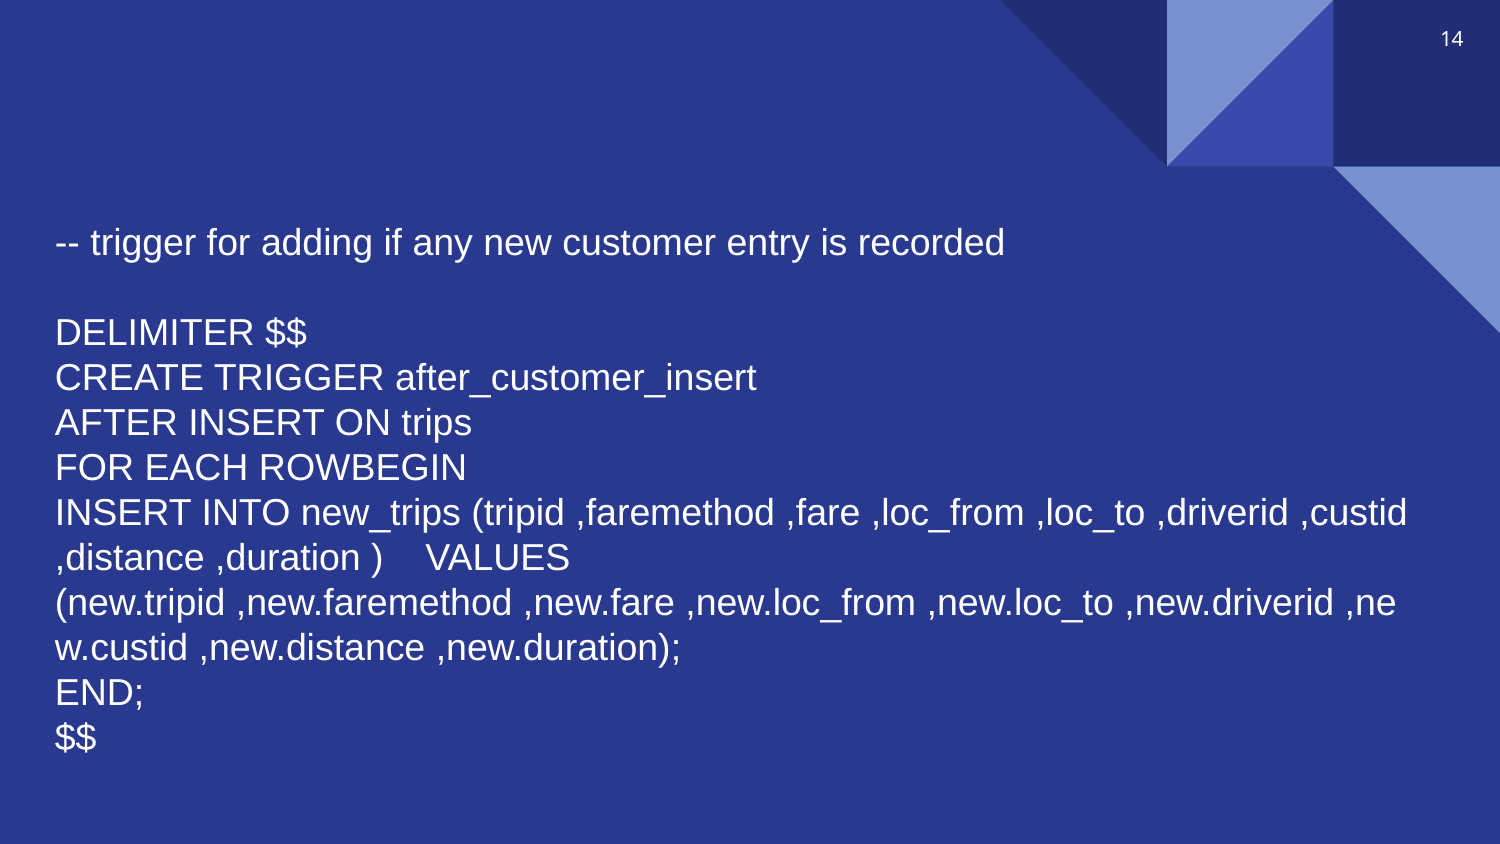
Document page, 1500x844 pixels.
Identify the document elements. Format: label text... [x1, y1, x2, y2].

slide_number 14 [1388, 14, 1479, 66]
text_box -- trigger for adding if any new customer entry is recorded DELIMITER $$ CREATE TRIGGER after_customer_insert AFTER INSERT ON trips FOR EACH ROWBEGIN INSERT INTO new_trips (tripid ,faremethod ,fare ,loc_from ,loc_to ,driverid ,custid ,distance ,duration ) VALUES (new.tripid ,new.faremethod ,new.fare ,new.loc_from ,new.loc_to ,new.driverid ,new.custid ,new.distance ,new.duration); END; $$ [40, 203, 1434, 774]
